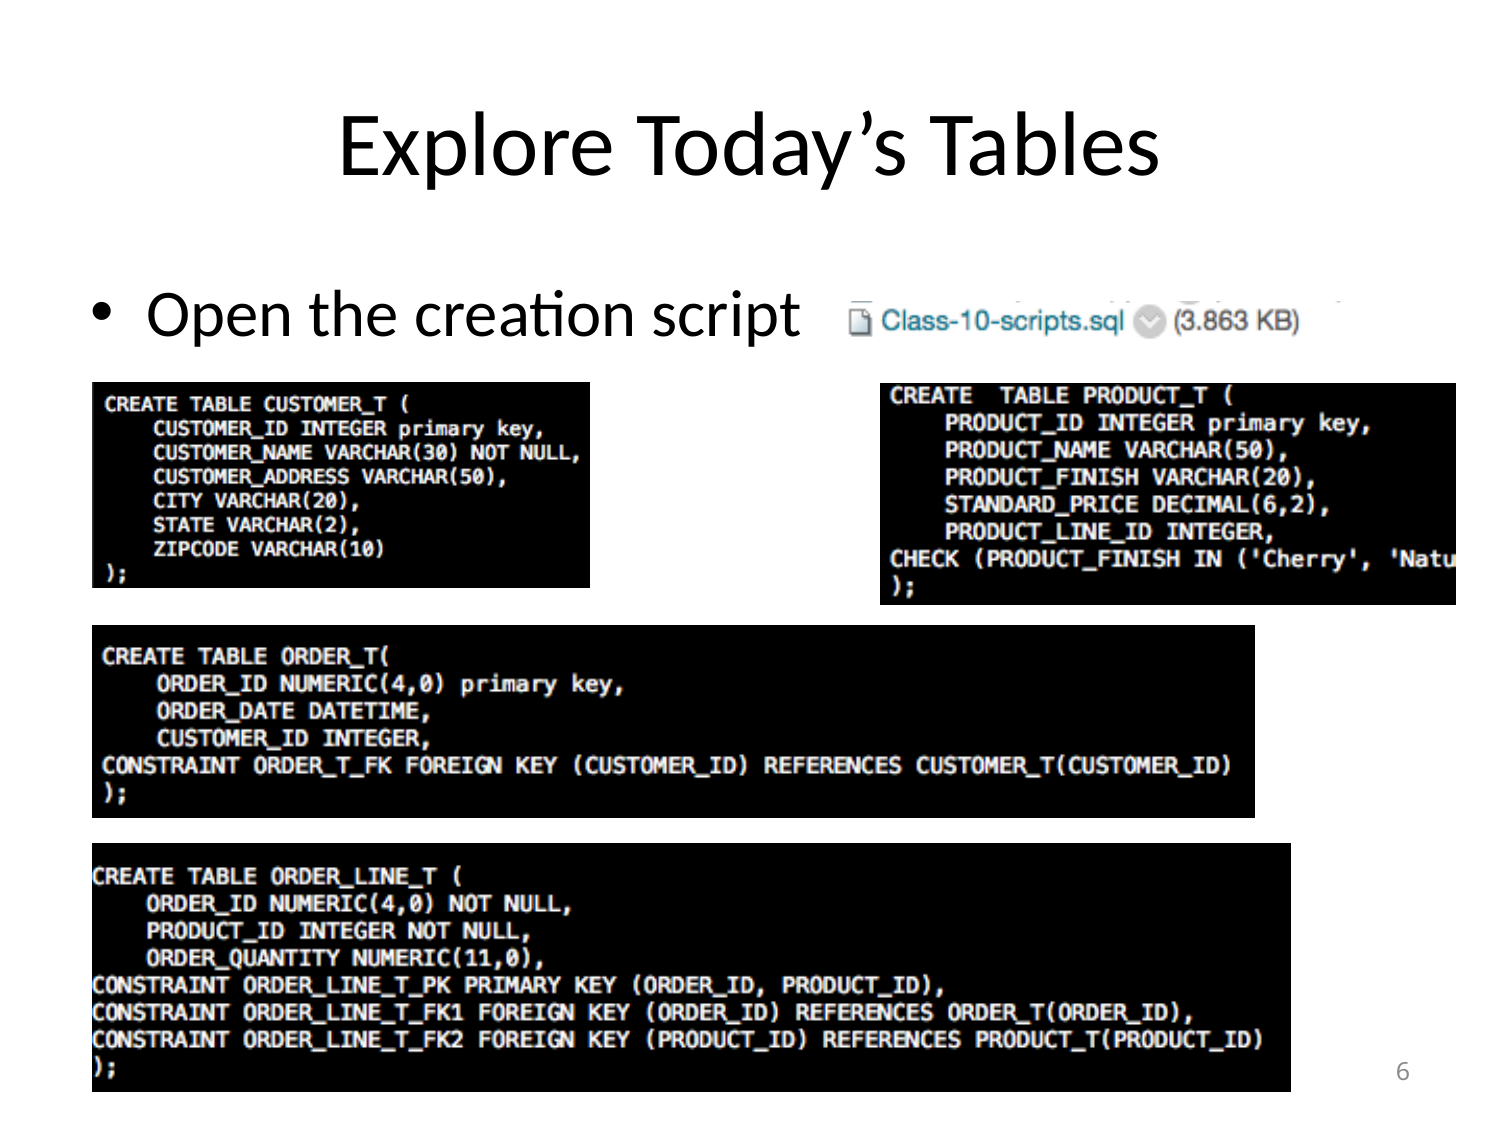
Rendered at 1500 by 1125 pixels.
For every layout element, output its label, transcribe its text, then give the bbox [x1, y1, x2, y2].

title Explore Today’s Tables [75, 45, 1425, 233]
picture [92, 382, 591, 589]
list Open the creation script [75, 262, 1425, 1005]
picture [92, 625, 1256, 818]
picture [92, 843, 1291, 1092]
picture [880, 383, 1456, 605]
slide_number 6 [1074, 1042, 1425, 1103]
picture [835, 300, 1351, 354]
